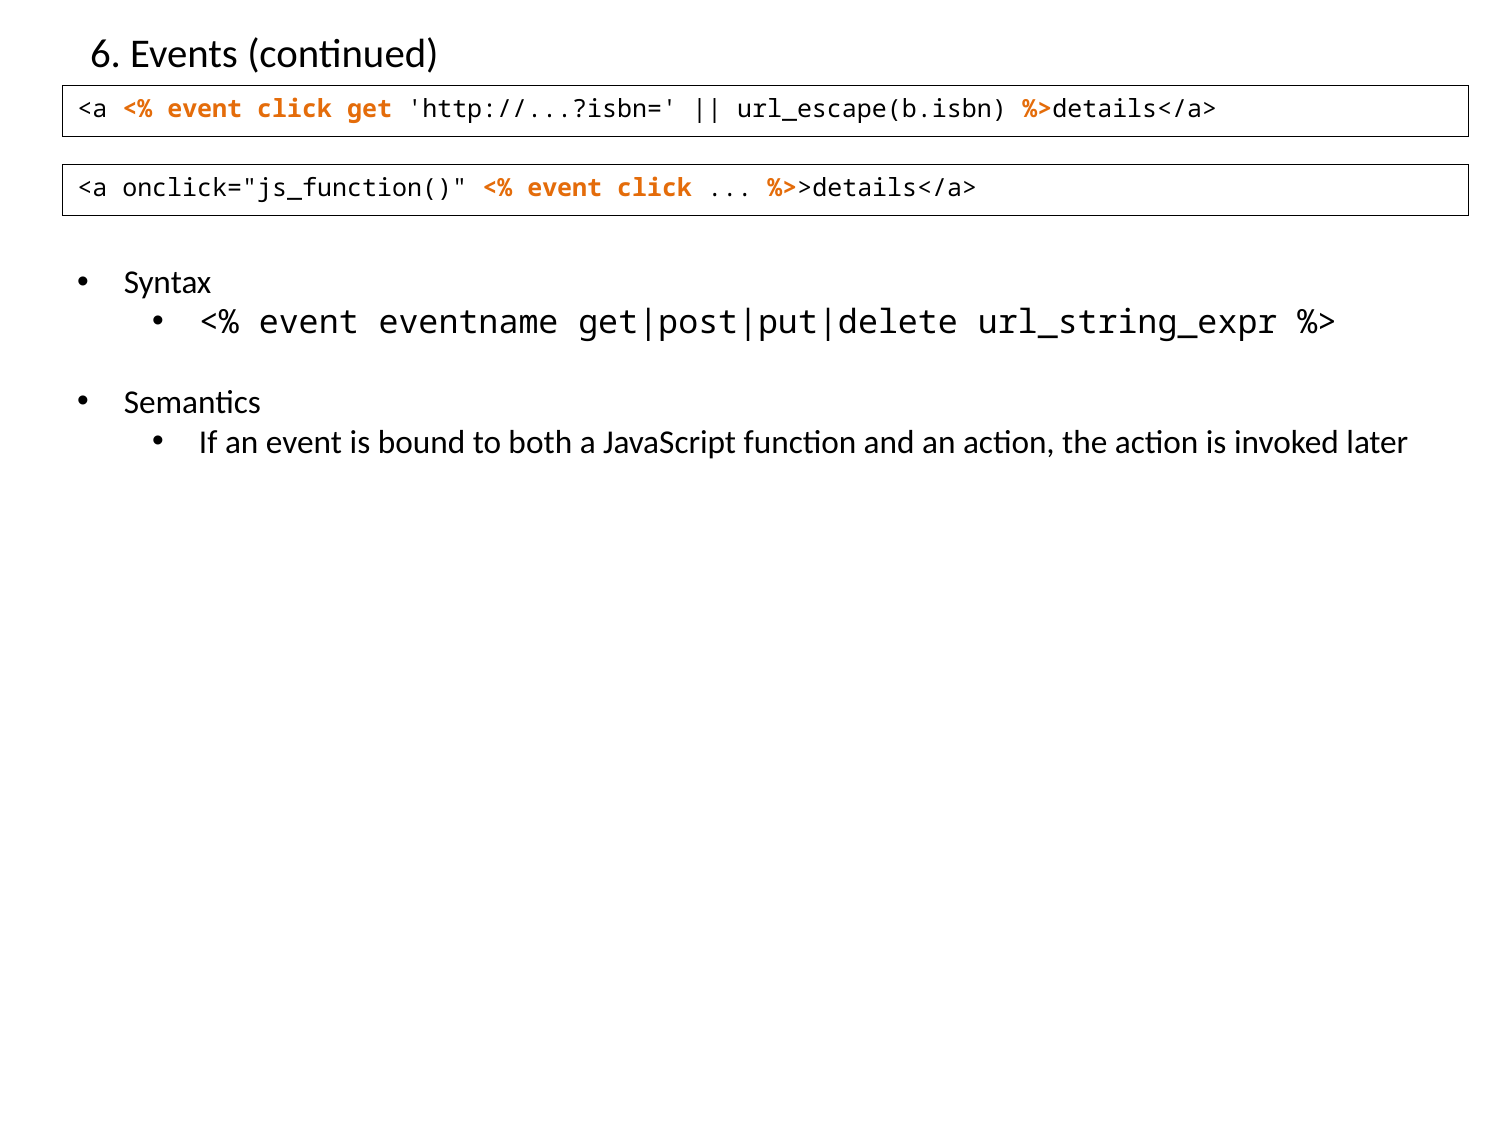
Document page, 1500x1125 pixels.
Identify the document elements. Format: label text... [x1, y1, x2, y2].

title 6. Events (continued) [75, 19, 1425, 84]
text_box <a onclick="js_function()" <% event click ... %>>details</a> [62, 164, 1469, 216]
text_box Syntax <% event eventname get|post|put|delete url_string_expr %> Semantics If an event is bound to both a JavaScript function and an action, the action is invoked later [62, 253, 1469, 468]
text_box <a <% event click get 'http://...?isbn=' || url_escape(b.isbn) %>details</a> [62, 85, 1469, 137]
